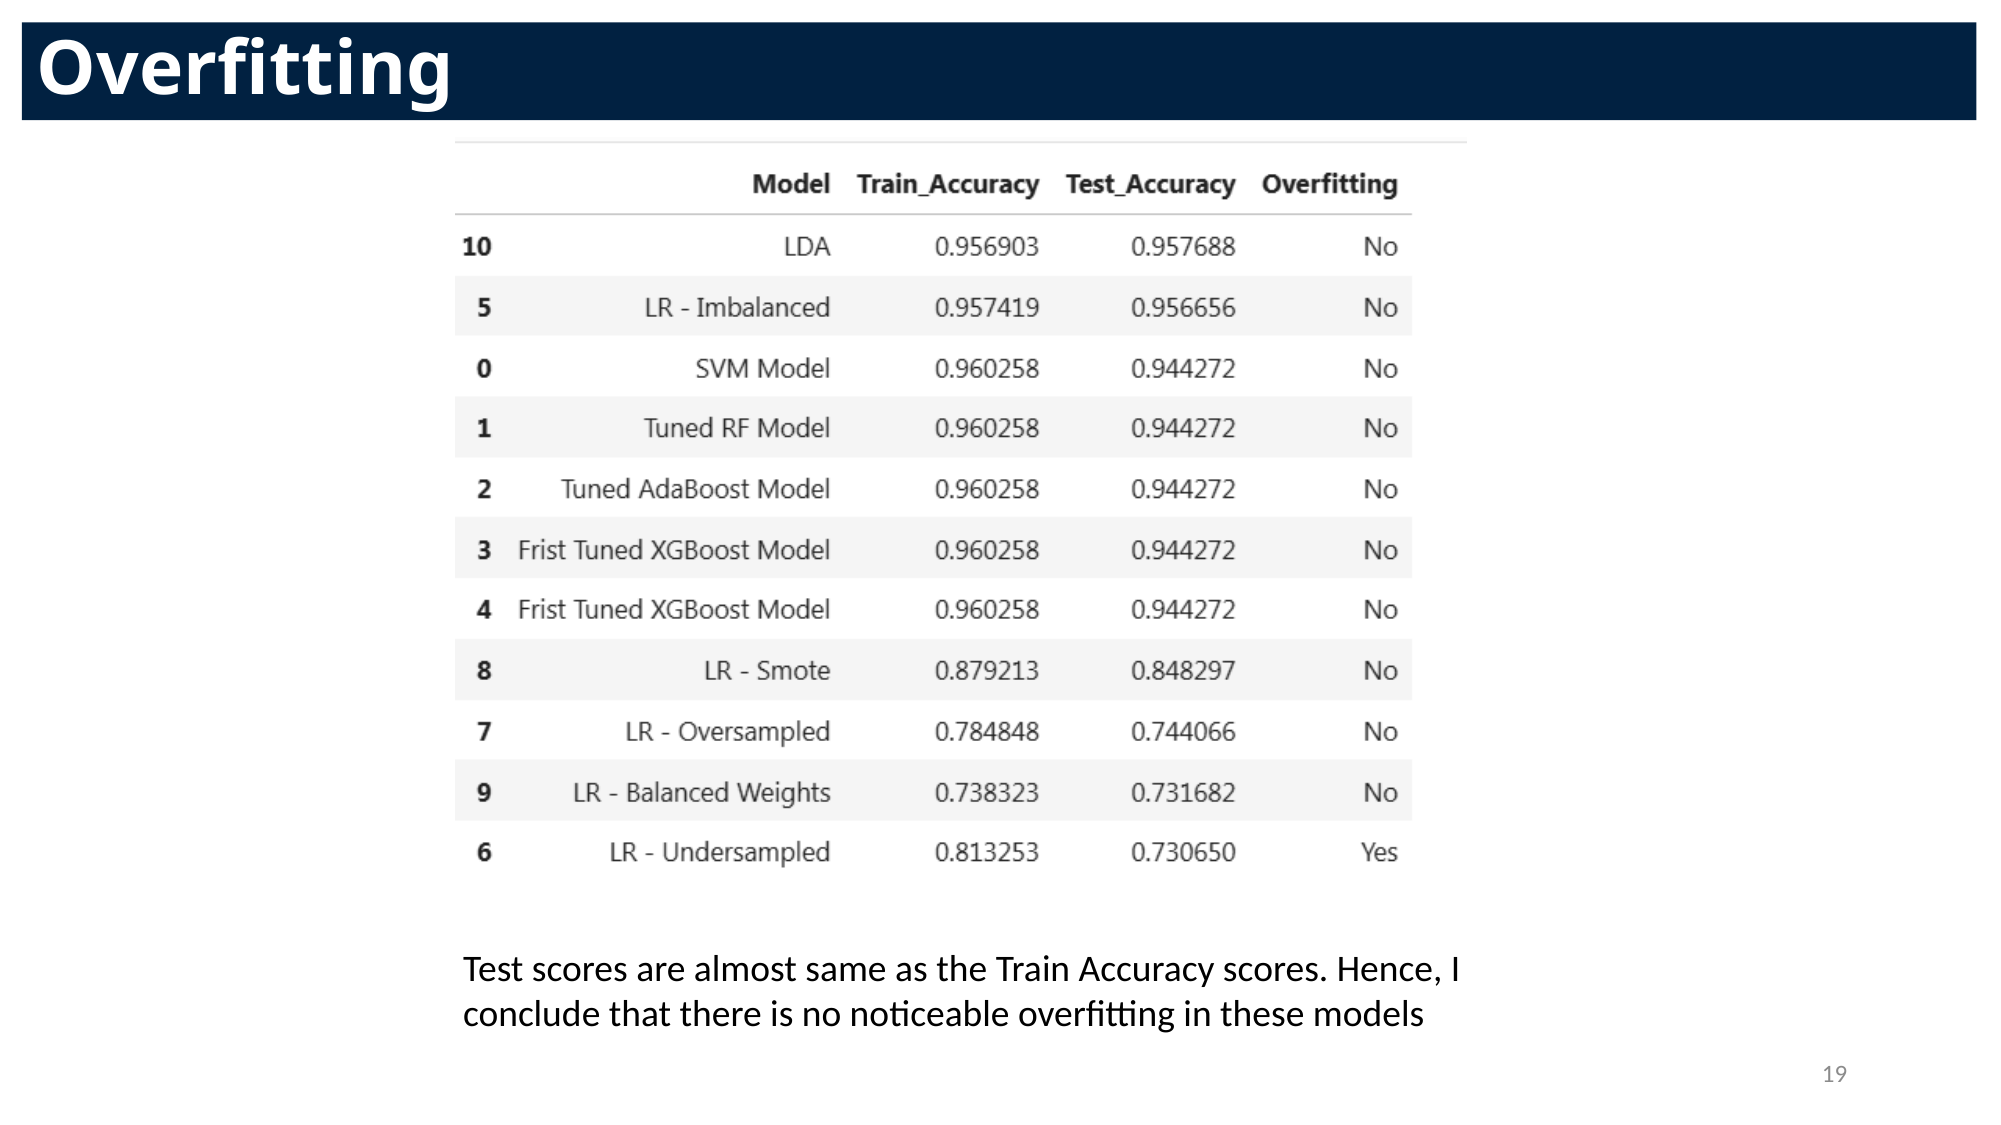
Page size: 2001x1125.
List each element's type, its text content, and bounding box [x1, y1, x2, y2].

text_box Overfitting [21, 22, 1977, 121]
slide_number 19 [1412, 1042, 1863, 1103]
picture [455, 137, 1467, 910]
text_box Test scores are almost same as the Train Accuracy scores. Hence, I conclude that there is no noticeable overfitting in these models [448, 936, 1550, 1042]
